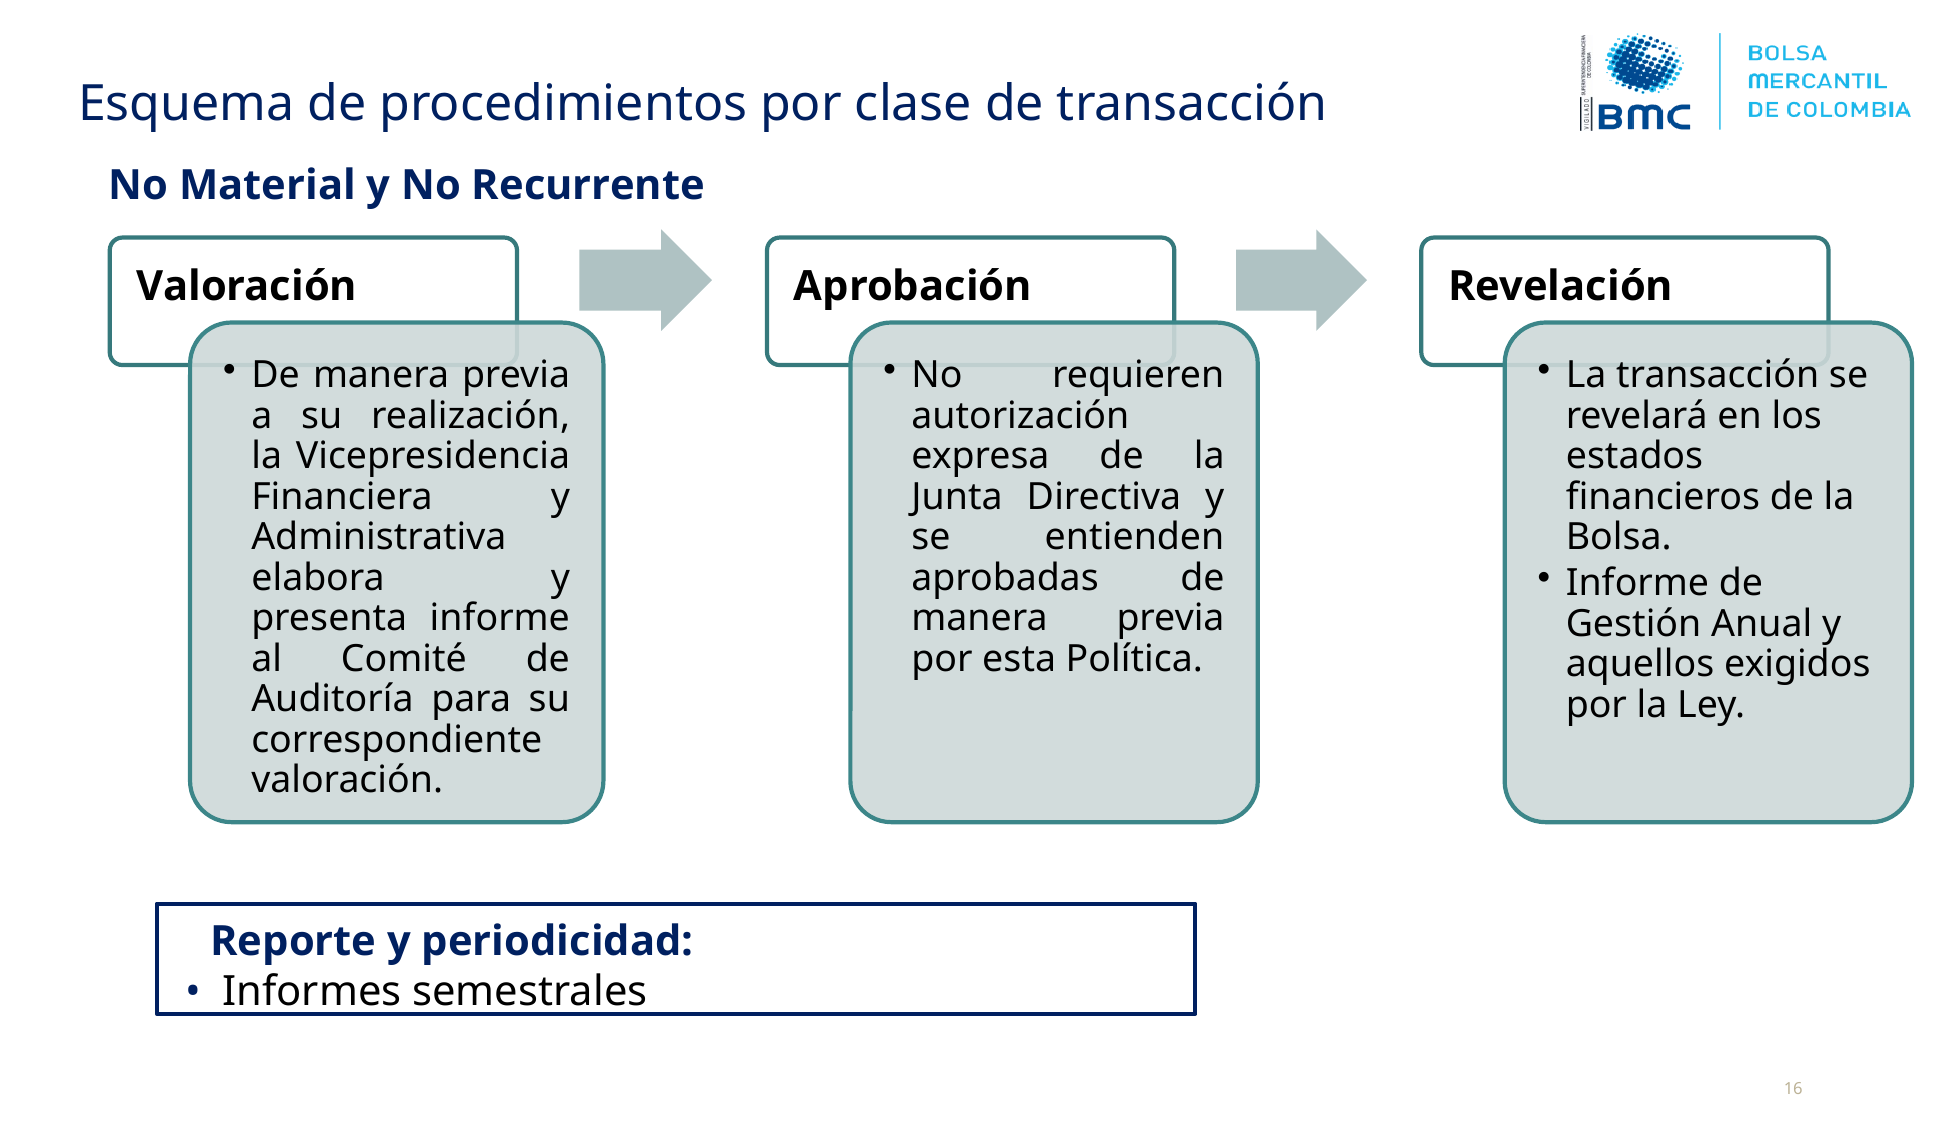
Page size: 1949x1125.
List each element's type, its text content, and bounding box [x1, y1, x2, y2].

text_box Reporte y periodicidad: • Informes semestrales [155, 902, 1197, 1016]
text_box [108, 221, 1914, 839]
text_box Esquema de procedimientos por clase de transacción [78, 58, 1370, 131]
picture [1596, 33, 1915, 135]
picture [1580, 35, 1593, 131]
text_box No Material y No Recurrente [108, 147, 1157, 208]
